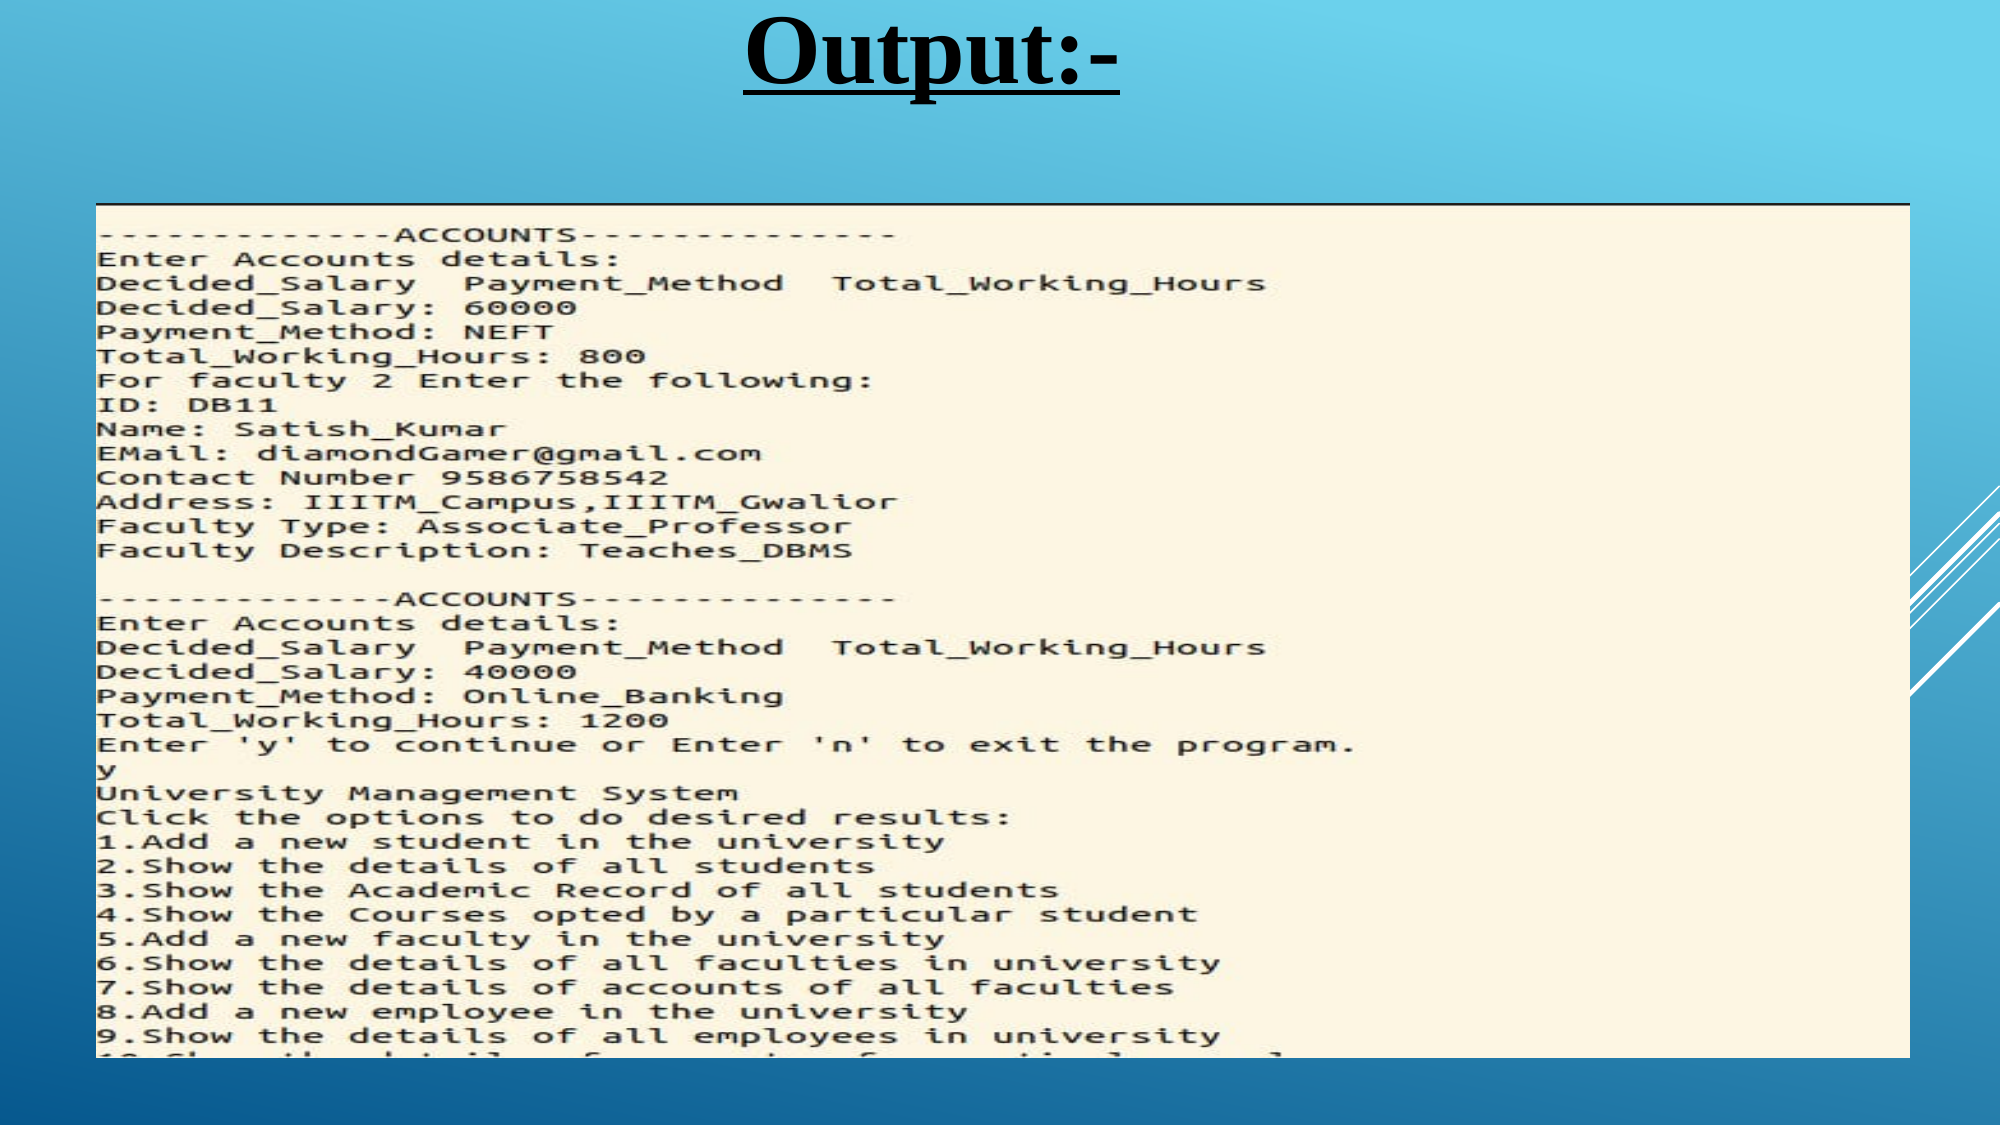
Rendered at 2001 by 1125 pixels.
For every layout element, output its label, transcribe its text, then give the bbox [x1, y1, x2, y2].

picture [96, 203, 1911, 1059]
text_box Output:- [728, 0, 1202, 112]
